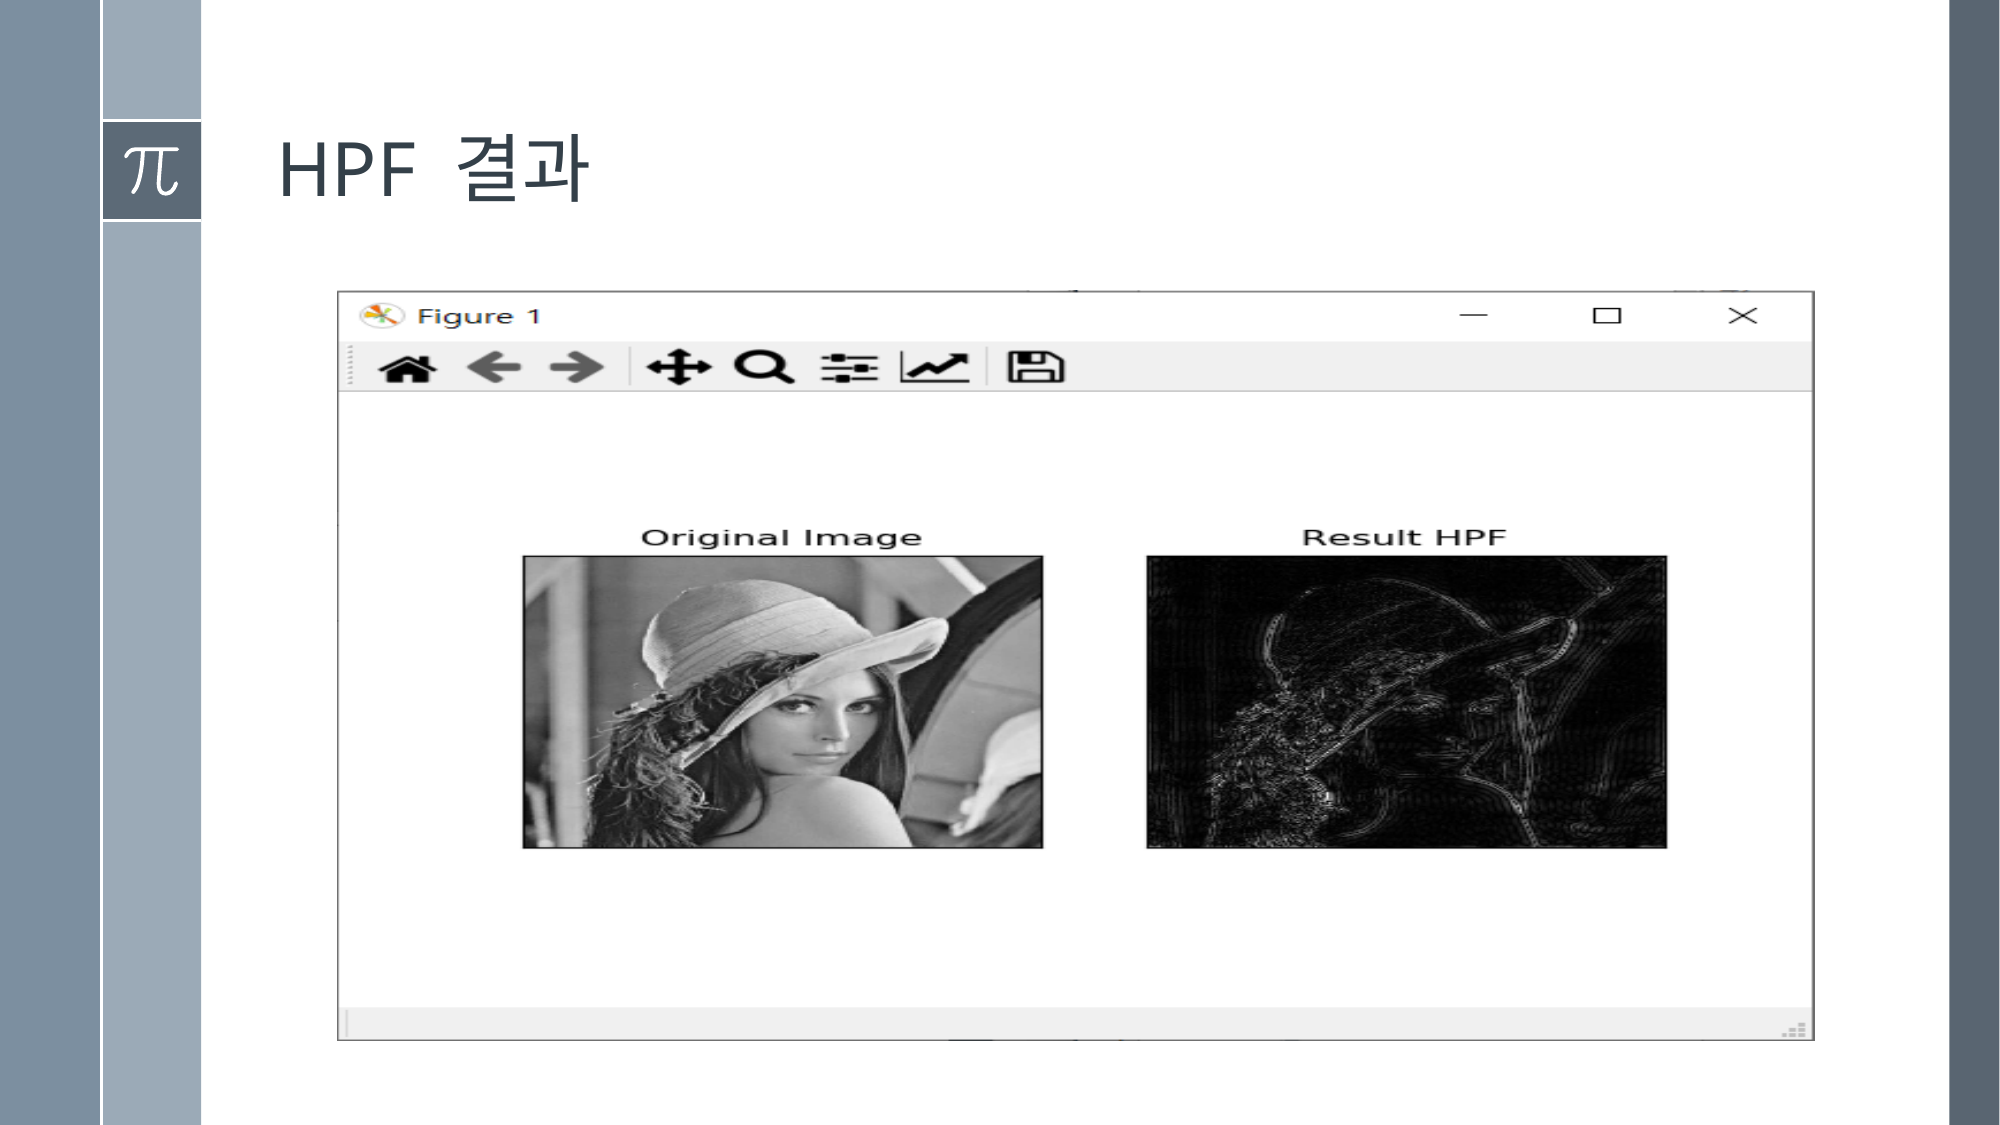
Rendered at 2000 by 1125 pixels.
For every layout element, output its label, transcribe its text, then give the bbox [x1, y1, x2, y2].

title HPF 결과 [261, 29, 1867, 220]
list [337, 290, 1815, 1041]
